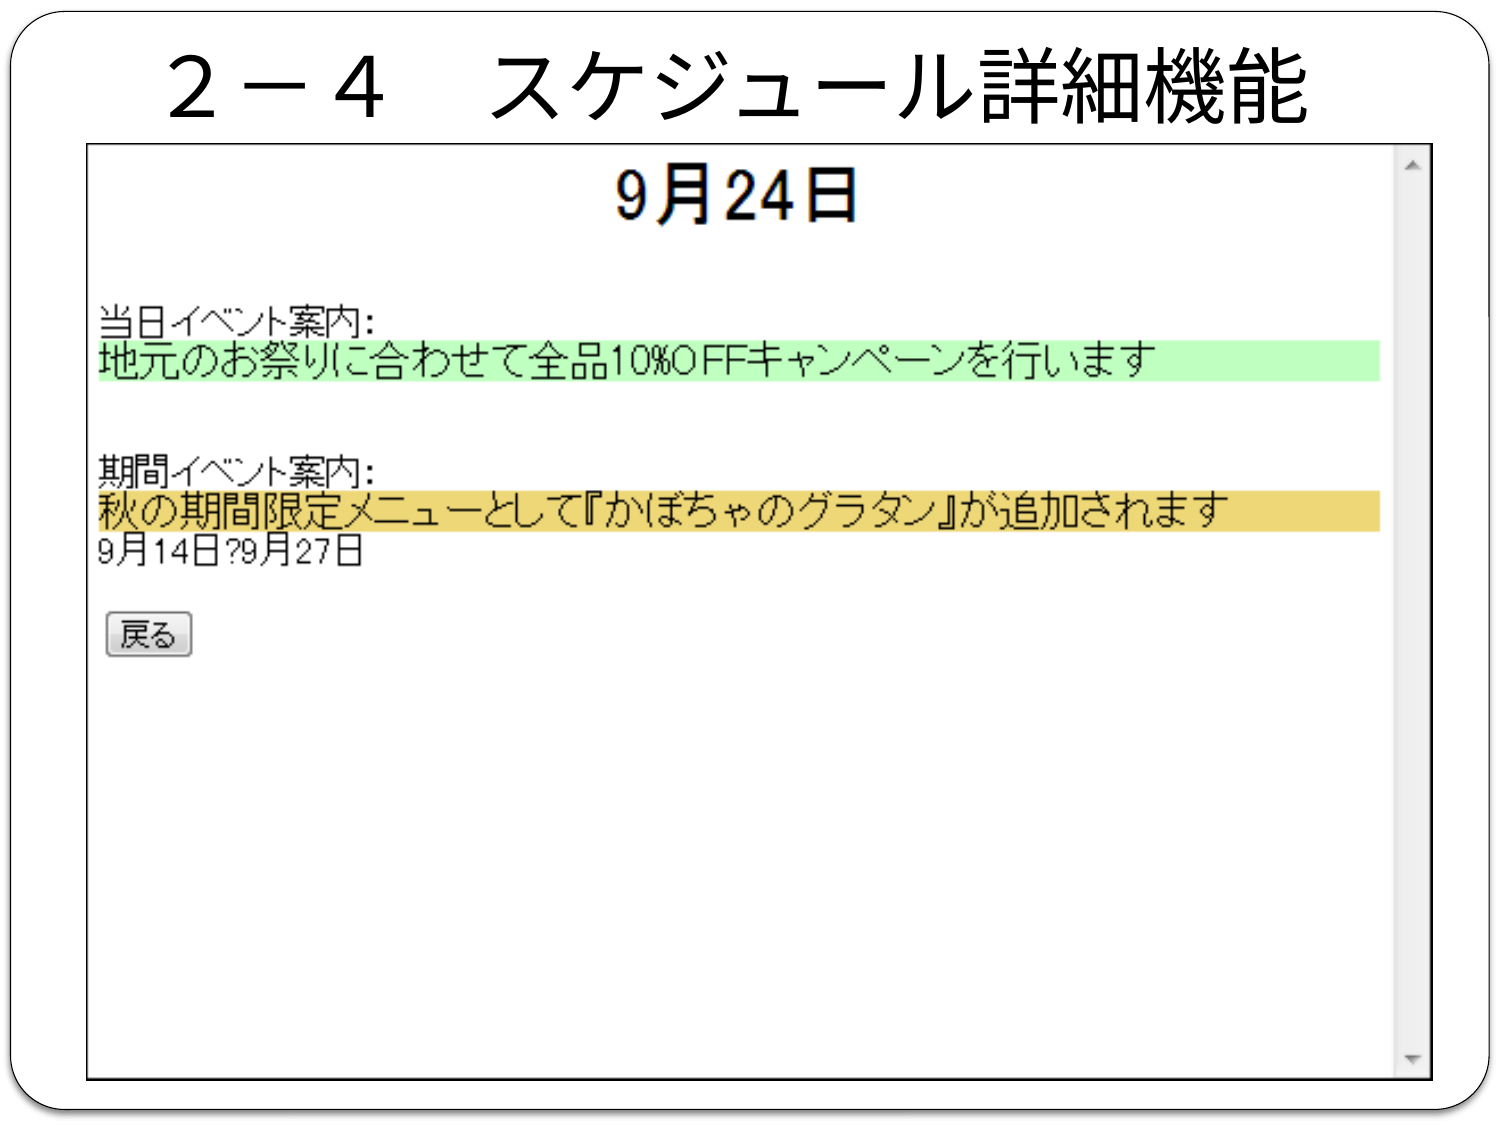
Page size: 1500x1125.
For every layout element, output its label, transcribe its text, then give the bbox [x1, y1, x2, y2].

picture [85, 142, 1433, 1081]
title ２－４ スケジュール詳細機能 [135, 0, 1411, 142]
